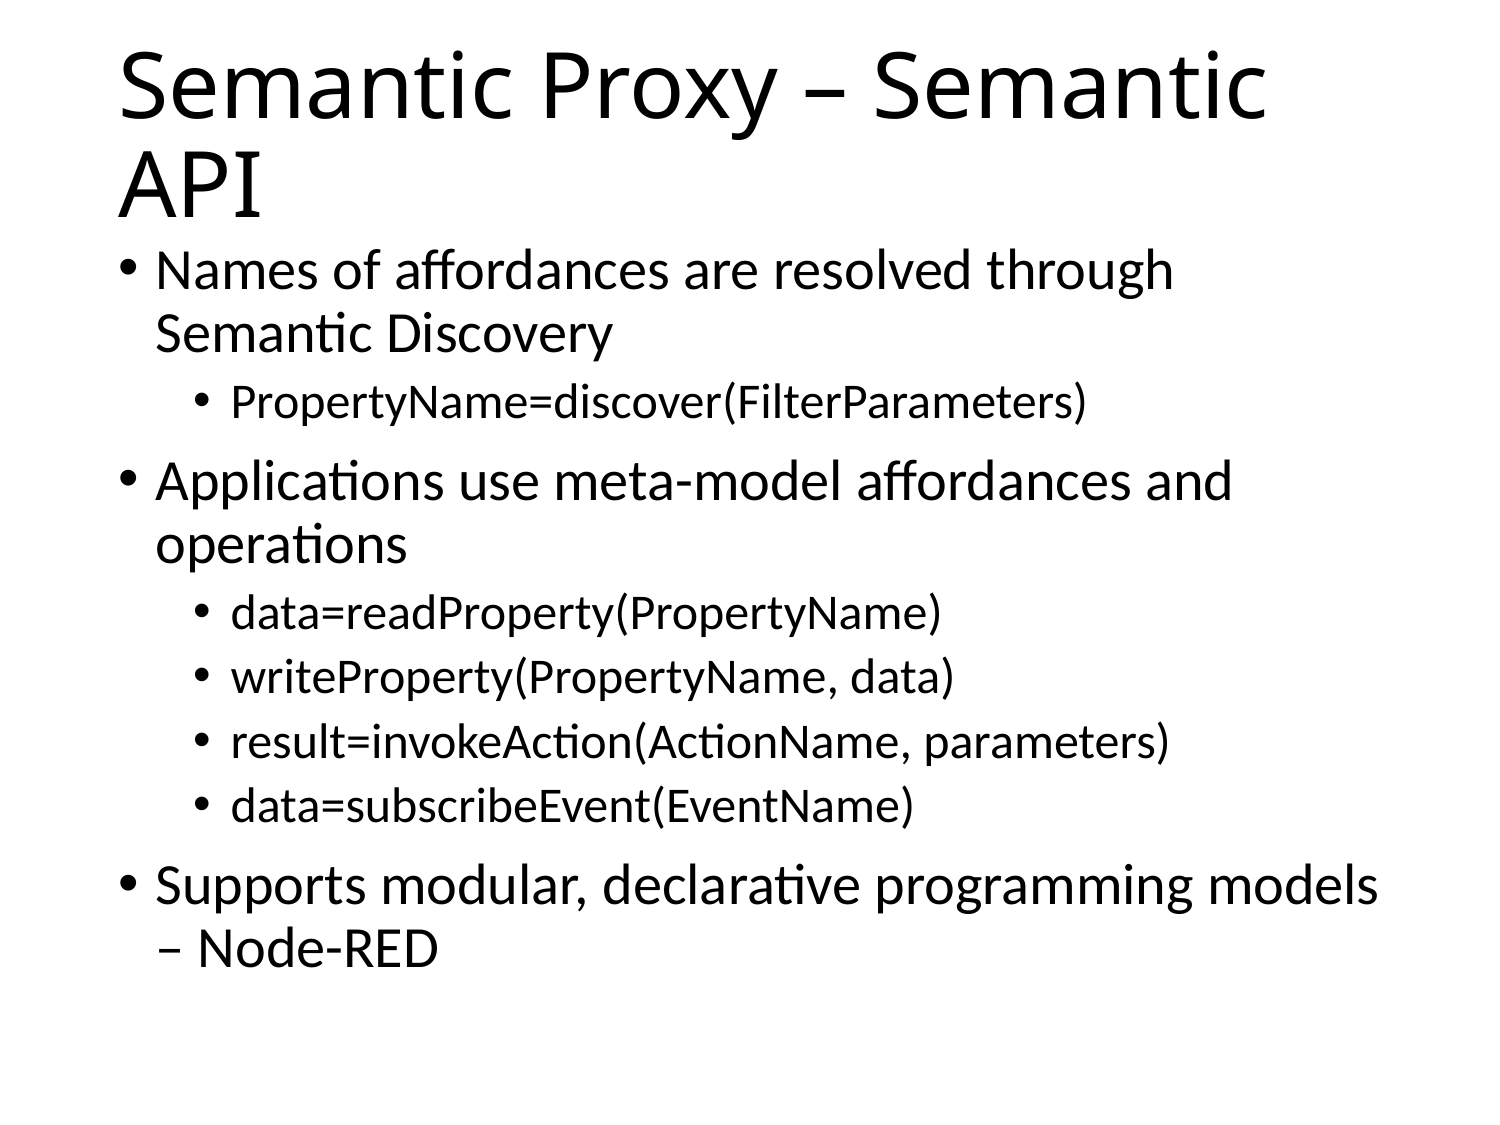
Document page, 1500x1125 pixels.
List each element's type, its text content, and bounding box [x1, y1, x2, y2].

title Semantic Proxy – Semantic API [103, 29, 1397, 231]
list Names of affordances are resolved through Semantic Discovery PropertyName=discover(FilterParameters) Applications use meta-model affordances and operations data=readProperty(PropertyName) writeProperty(PropertyName, data) result=invokeAction(ActionName, parameters) data=subscribeEvent(EventName) Supports modular, declarative programming models – Node-RED [103, 231, 1397, 946]
